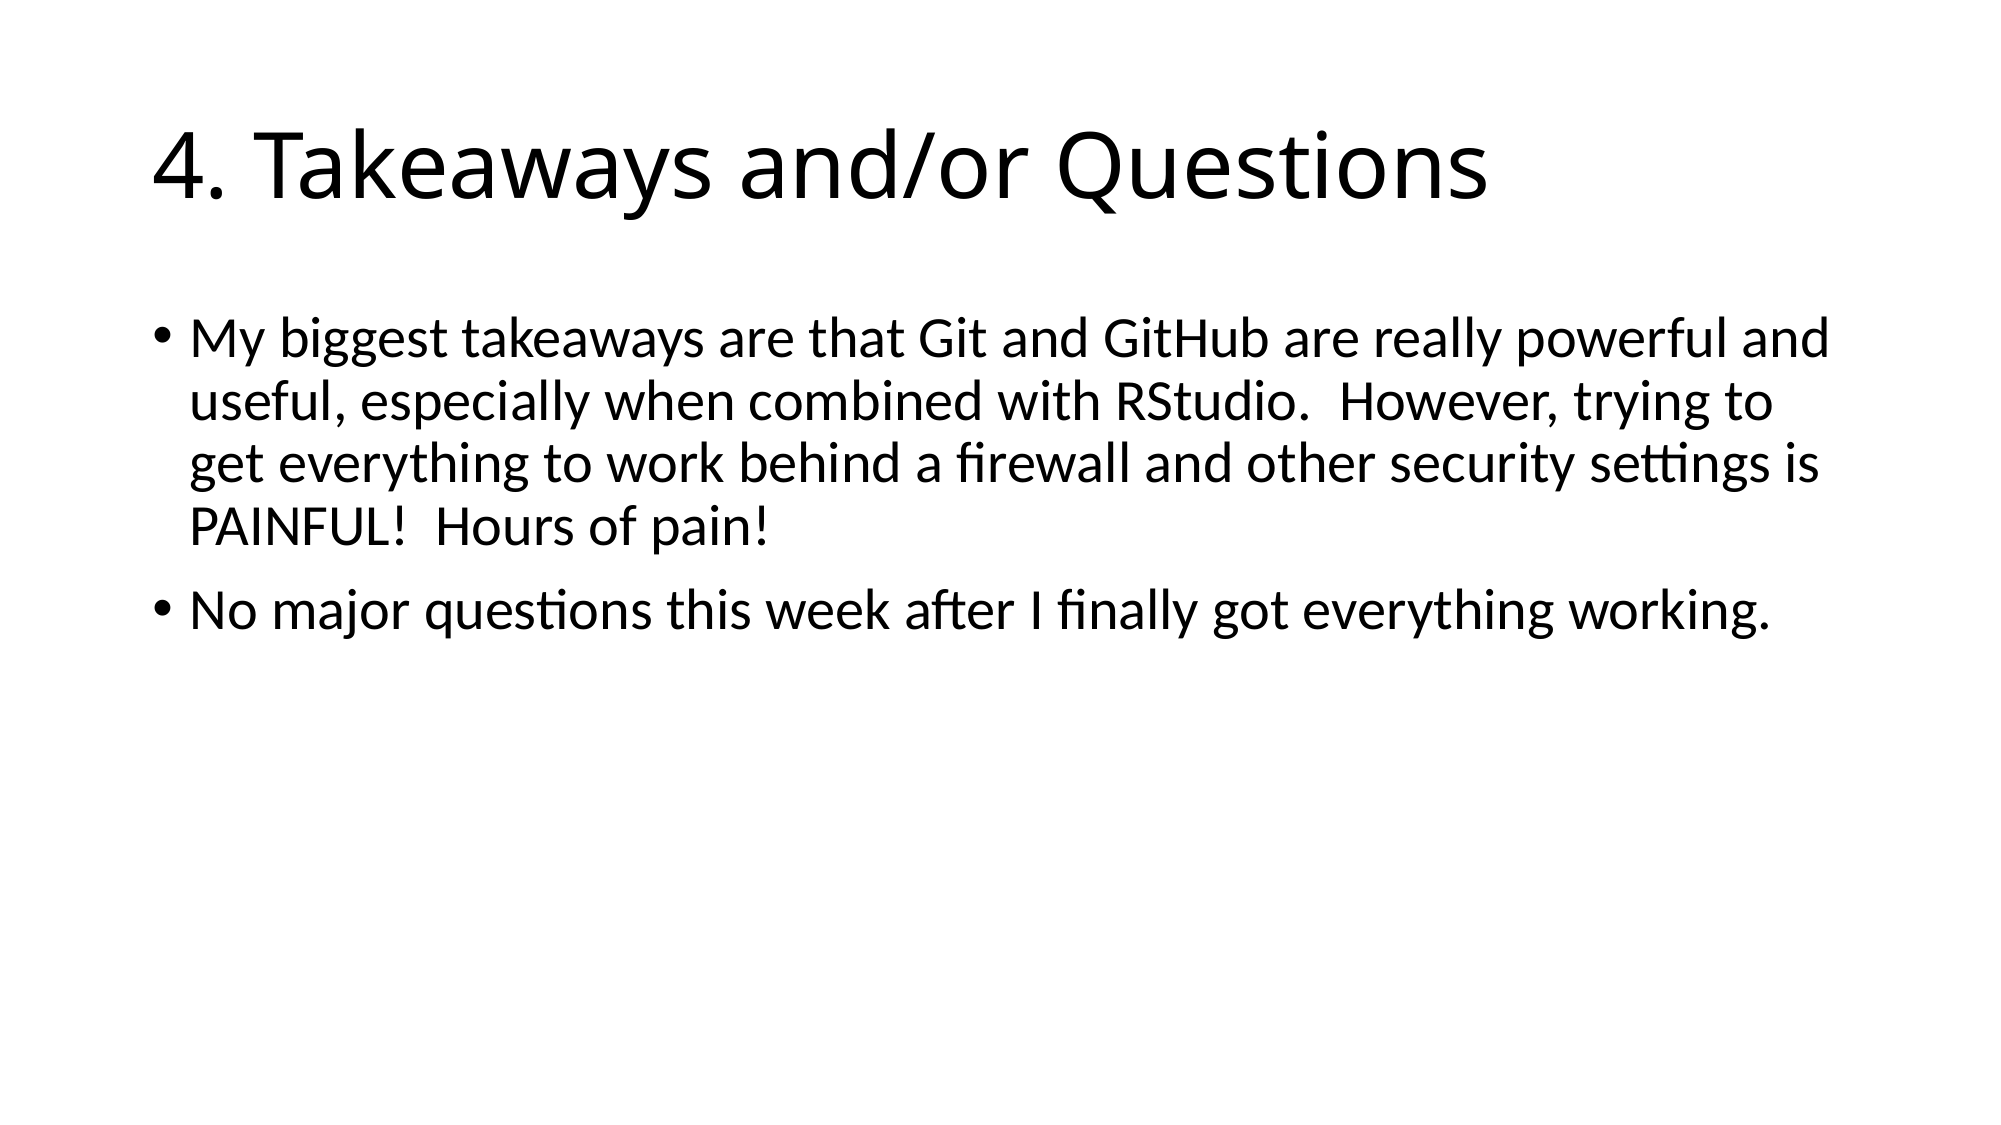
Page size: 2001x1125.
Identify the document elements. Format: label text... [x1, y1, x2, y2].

list My biggest takeaways are that Git and GitHub are really powerful and useful, especially when combined with RStudio. However, trying to get everything to work behind a firewall and other security settings is PAINFUL! Hours of pain! No major questions this week after I finally got everything working. [137, 299, 1863, 1014]
title 4. Takeaways and/or Questions [137, 59, 1863, 278]
